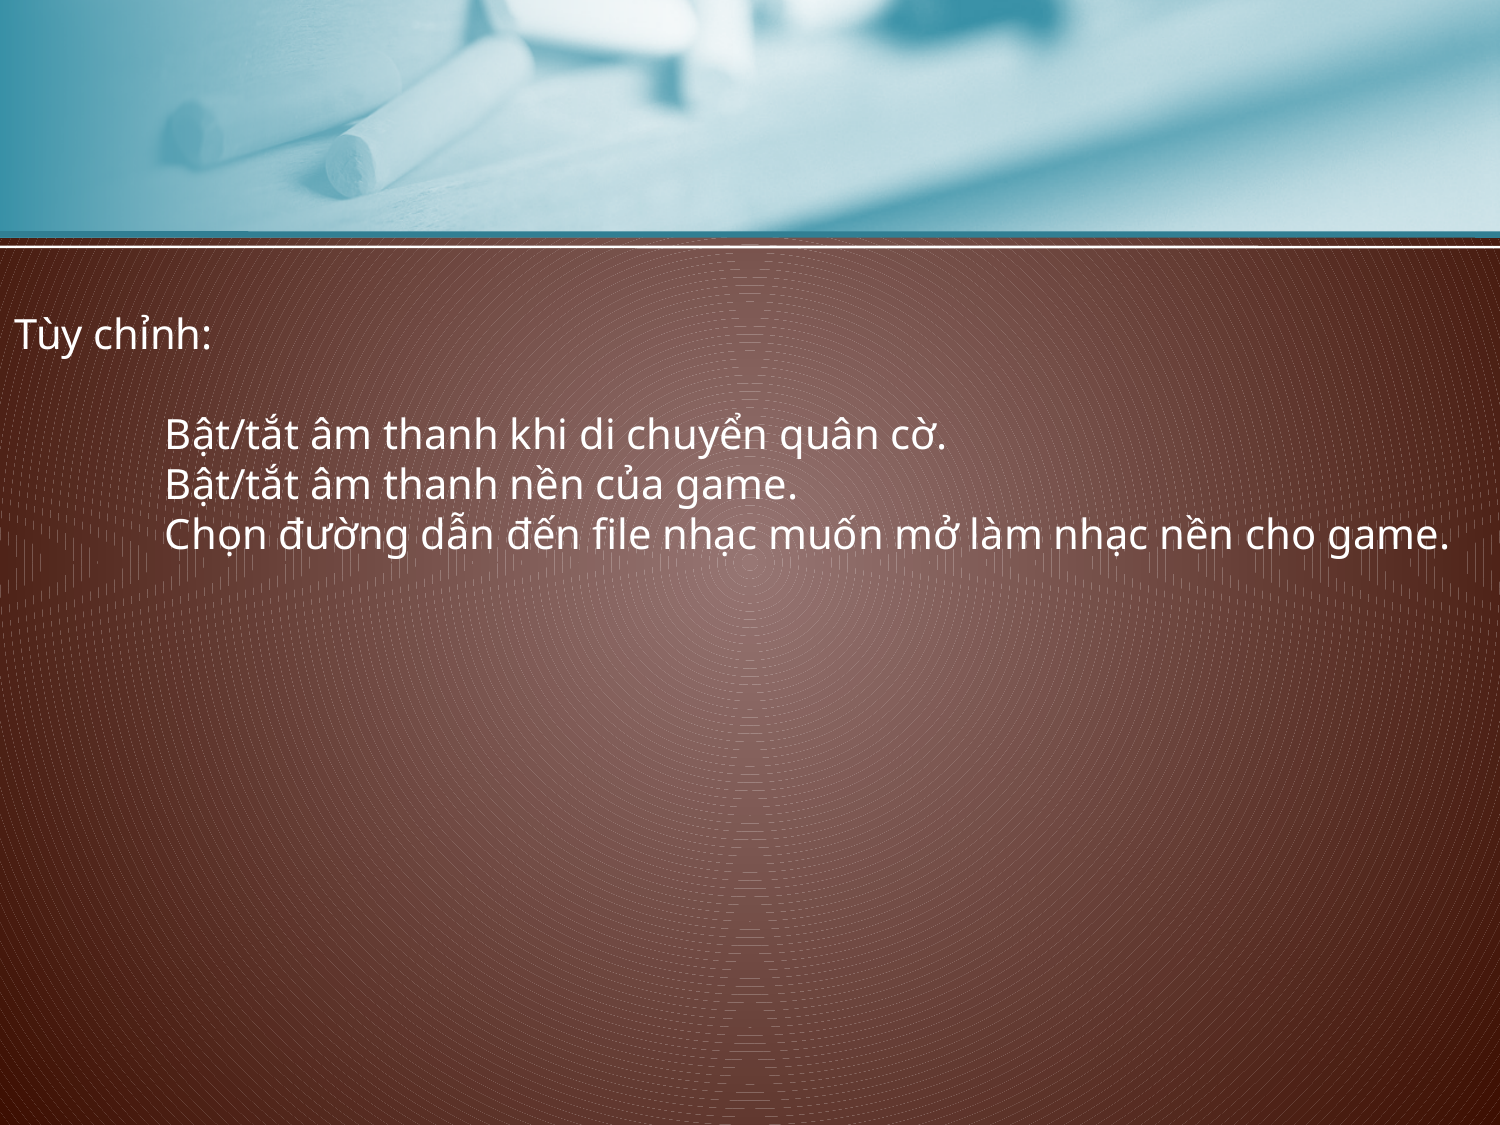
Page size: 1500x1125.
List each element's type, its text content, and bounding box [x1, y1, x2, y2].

text_box Tùy chỉnh: Bật/tắt âm thanh khi di chuyển quân cờ. Bật/tắt âm thanh nền của game. Chọn đường dẫn đến file nhạc muốn mở làm nhạc nền cho game. [0, 299, 1500, 565]
